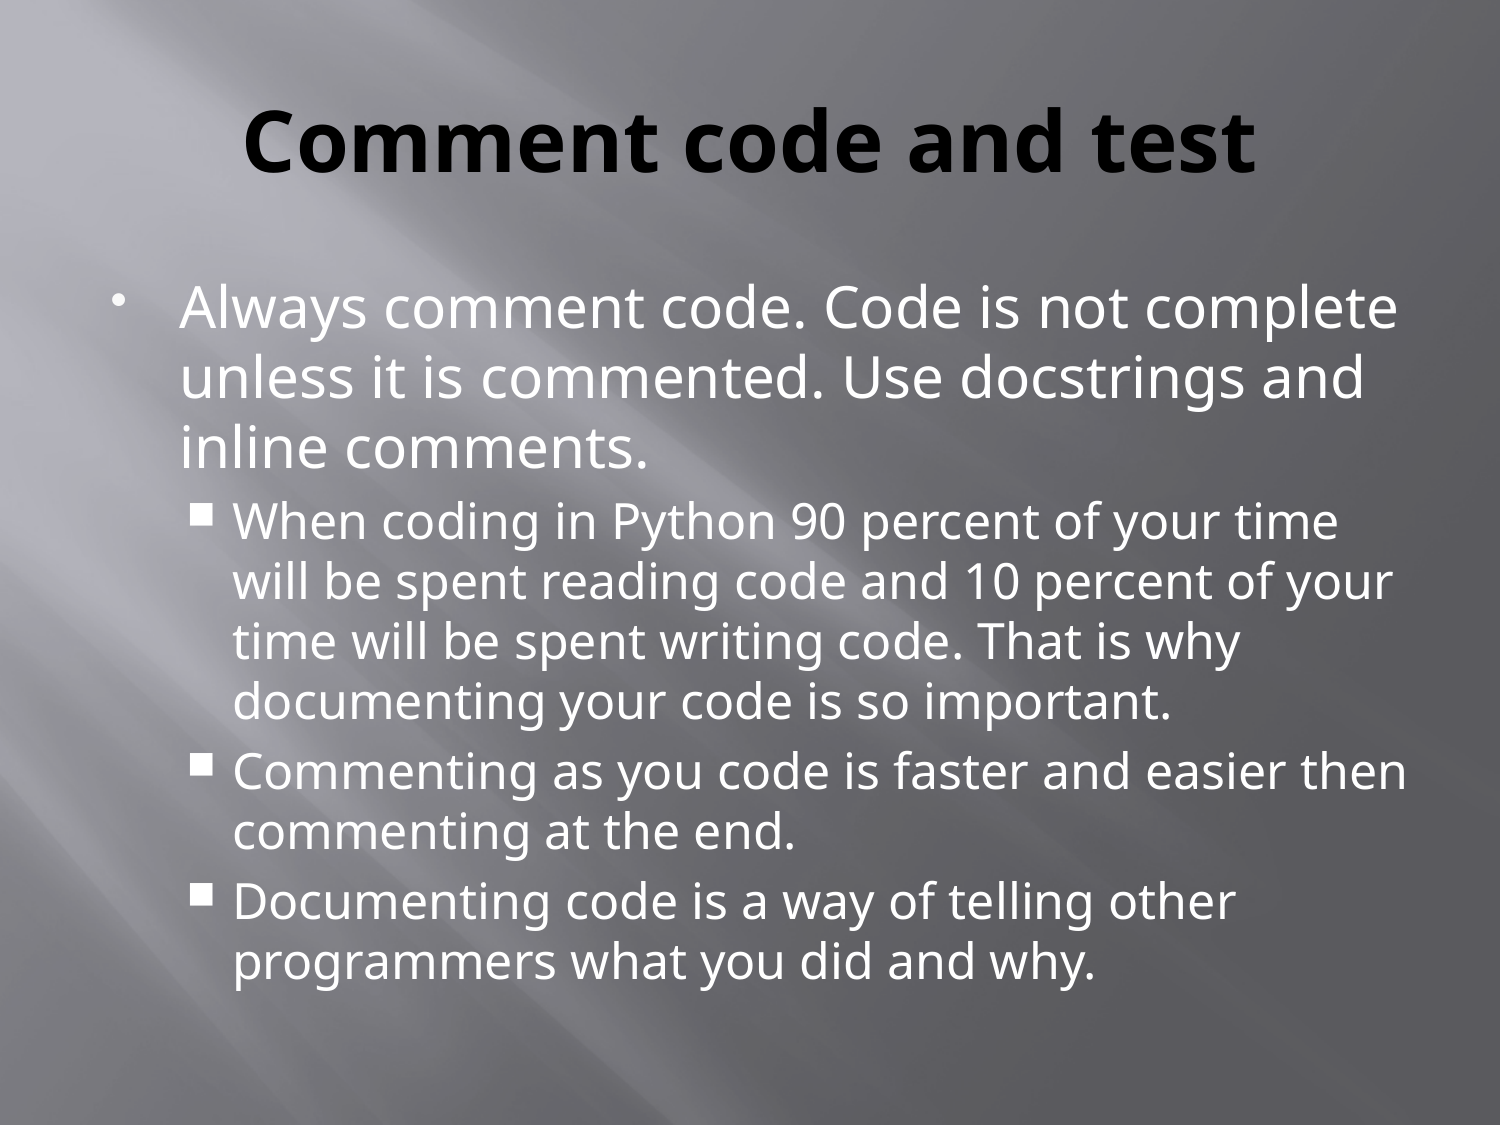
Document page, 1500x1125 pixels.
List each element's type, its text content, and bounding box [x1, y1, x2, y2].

title Comment code and test [75, 45, 1425, 233]
list Always comment code. Code is not complete unless it is commented. Use docstrings and inline comments. When coding in Python 90 percent of your time will be spent reading code and 10 percent of your time will be spent writing code. That is why documenting your code is so important. Commenting as you code is faster and easier then commenting at the end. Documenting code is a way of telling other programmers what you did and why. [75, 262, 1425, 1035]
